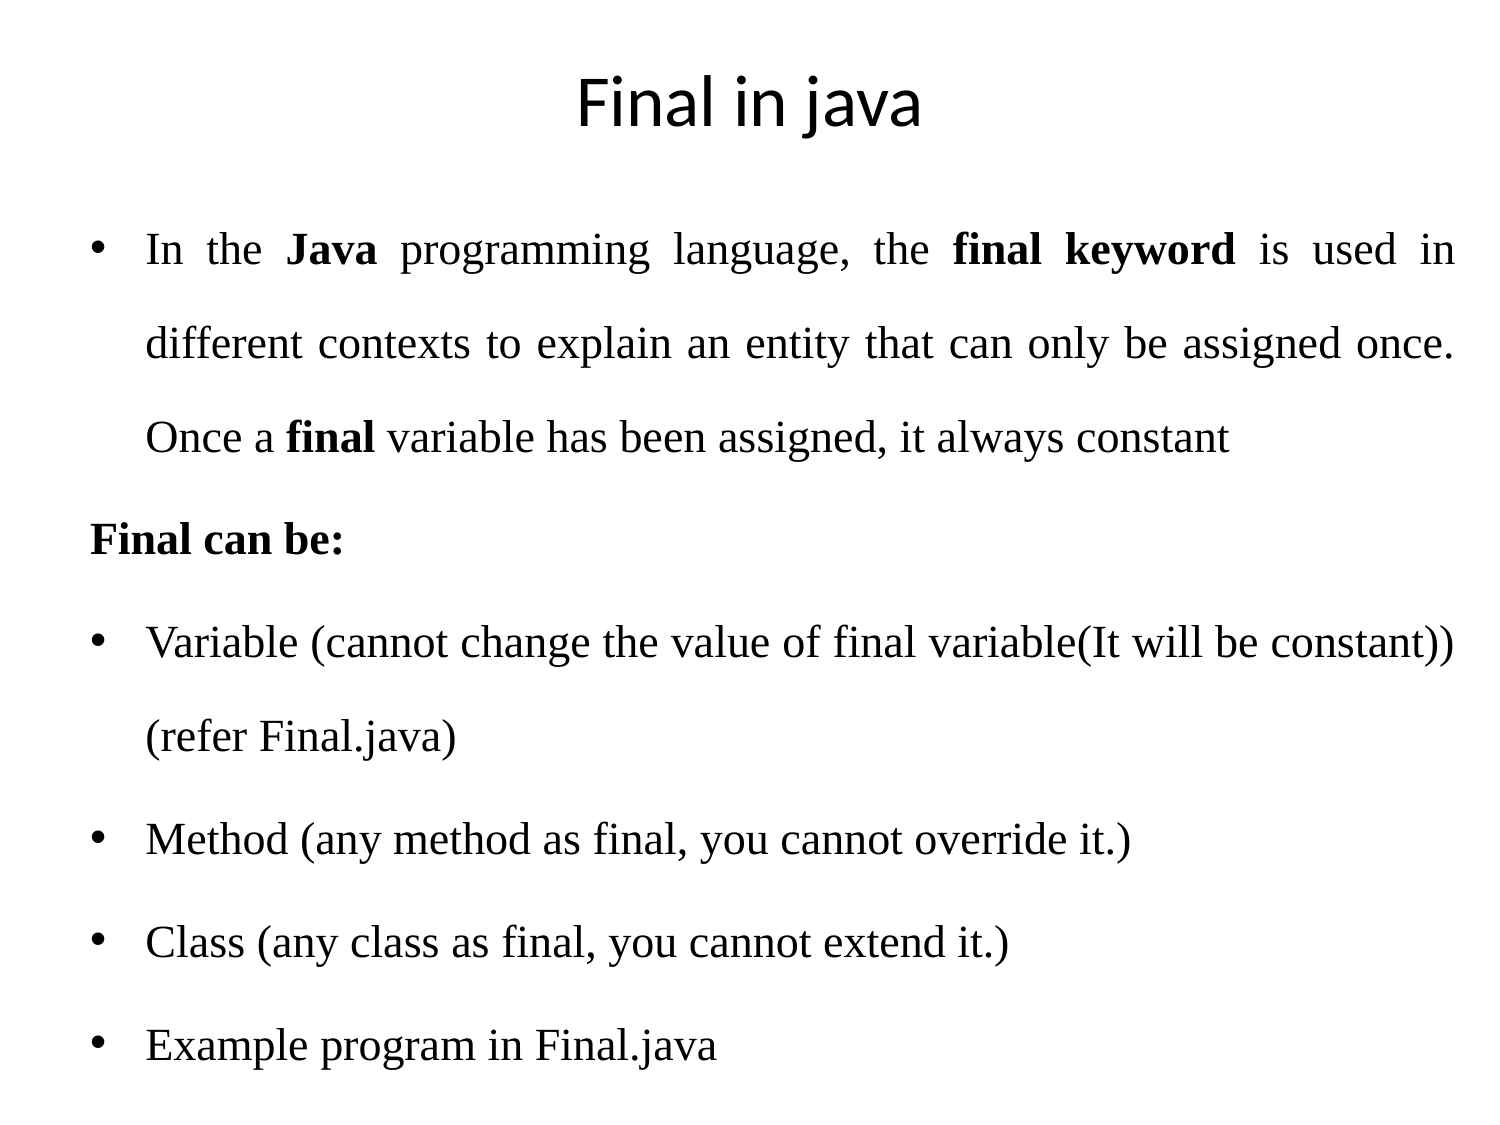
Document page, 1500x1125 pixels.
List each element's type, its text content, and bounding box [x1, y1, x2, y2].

title Final in java [75, 45, 1425, 149]
list In the Java programming language, the final keyword is used in different contexts to explain an entity that can only be assigned once. Once a final variable has been assigned, it always constant Final can be: Variable (cannot change the value of final variable(It will be constant)) (refer Final.java) Method (any method as final, you cannot override it.) Class (any class as final, you cannot extend it.) Example program in Final.java [75, 172, 1471, 1083]
